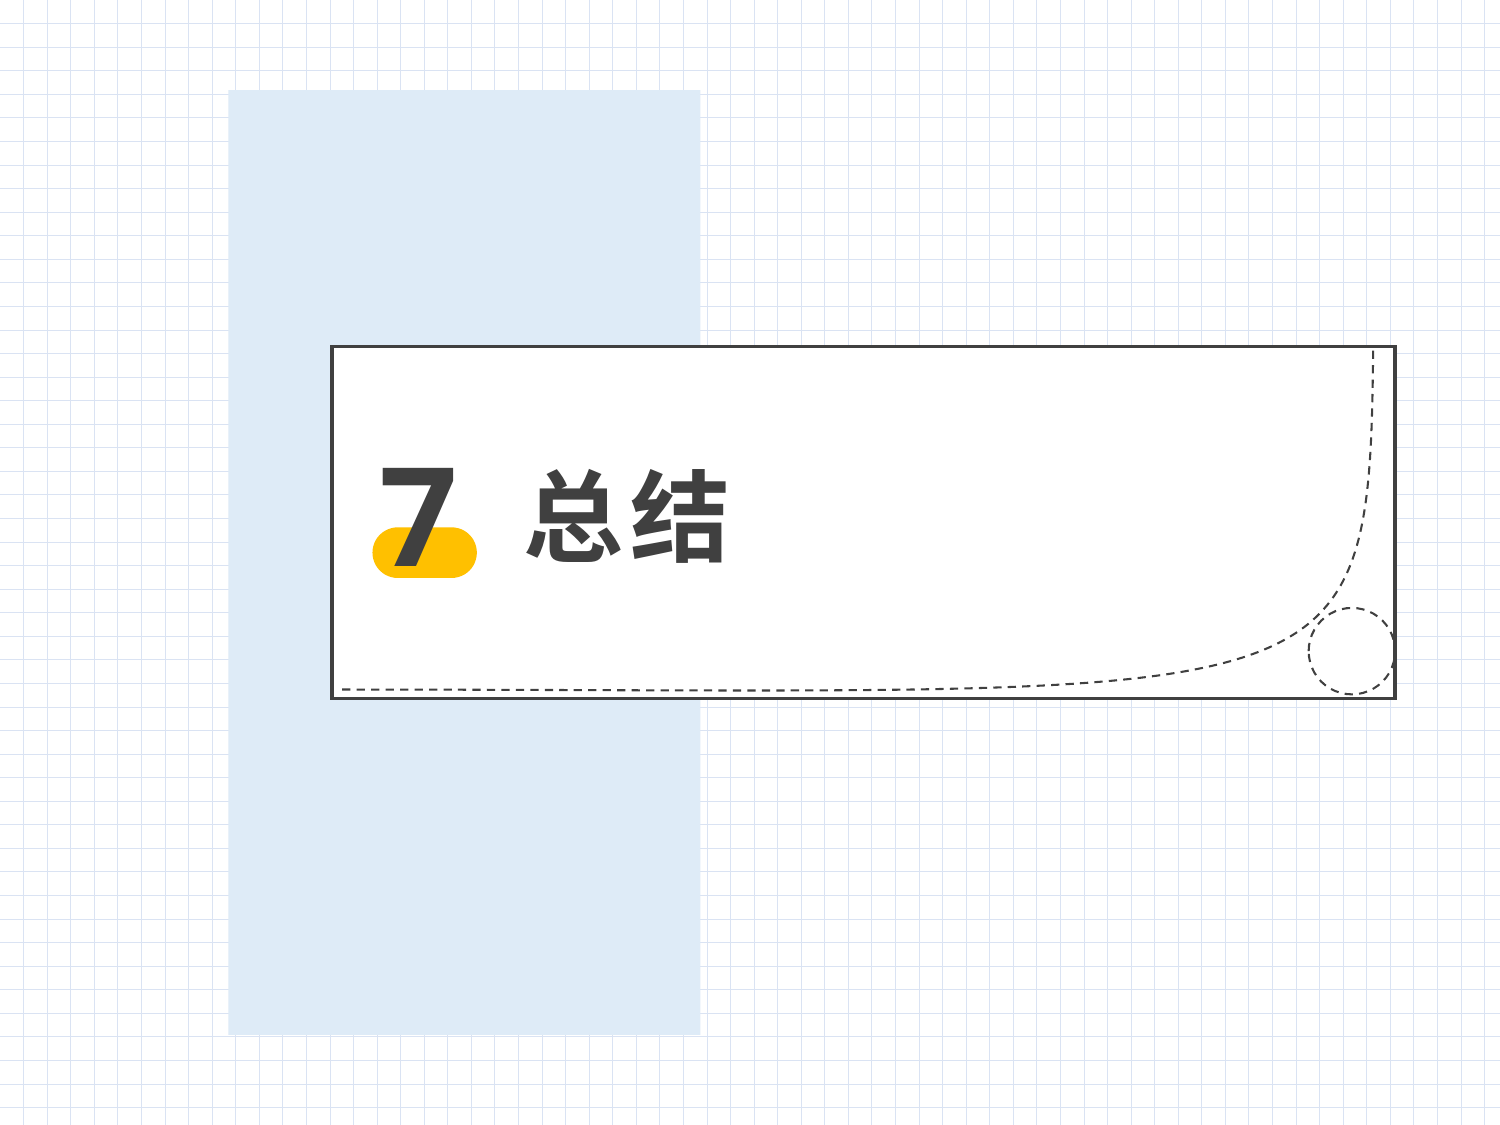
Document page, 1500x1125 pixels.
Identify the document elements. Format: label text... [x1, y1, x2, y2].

list 7 [364, 439, 485, 605]
list 总结 [508, 461, 754, 586]
